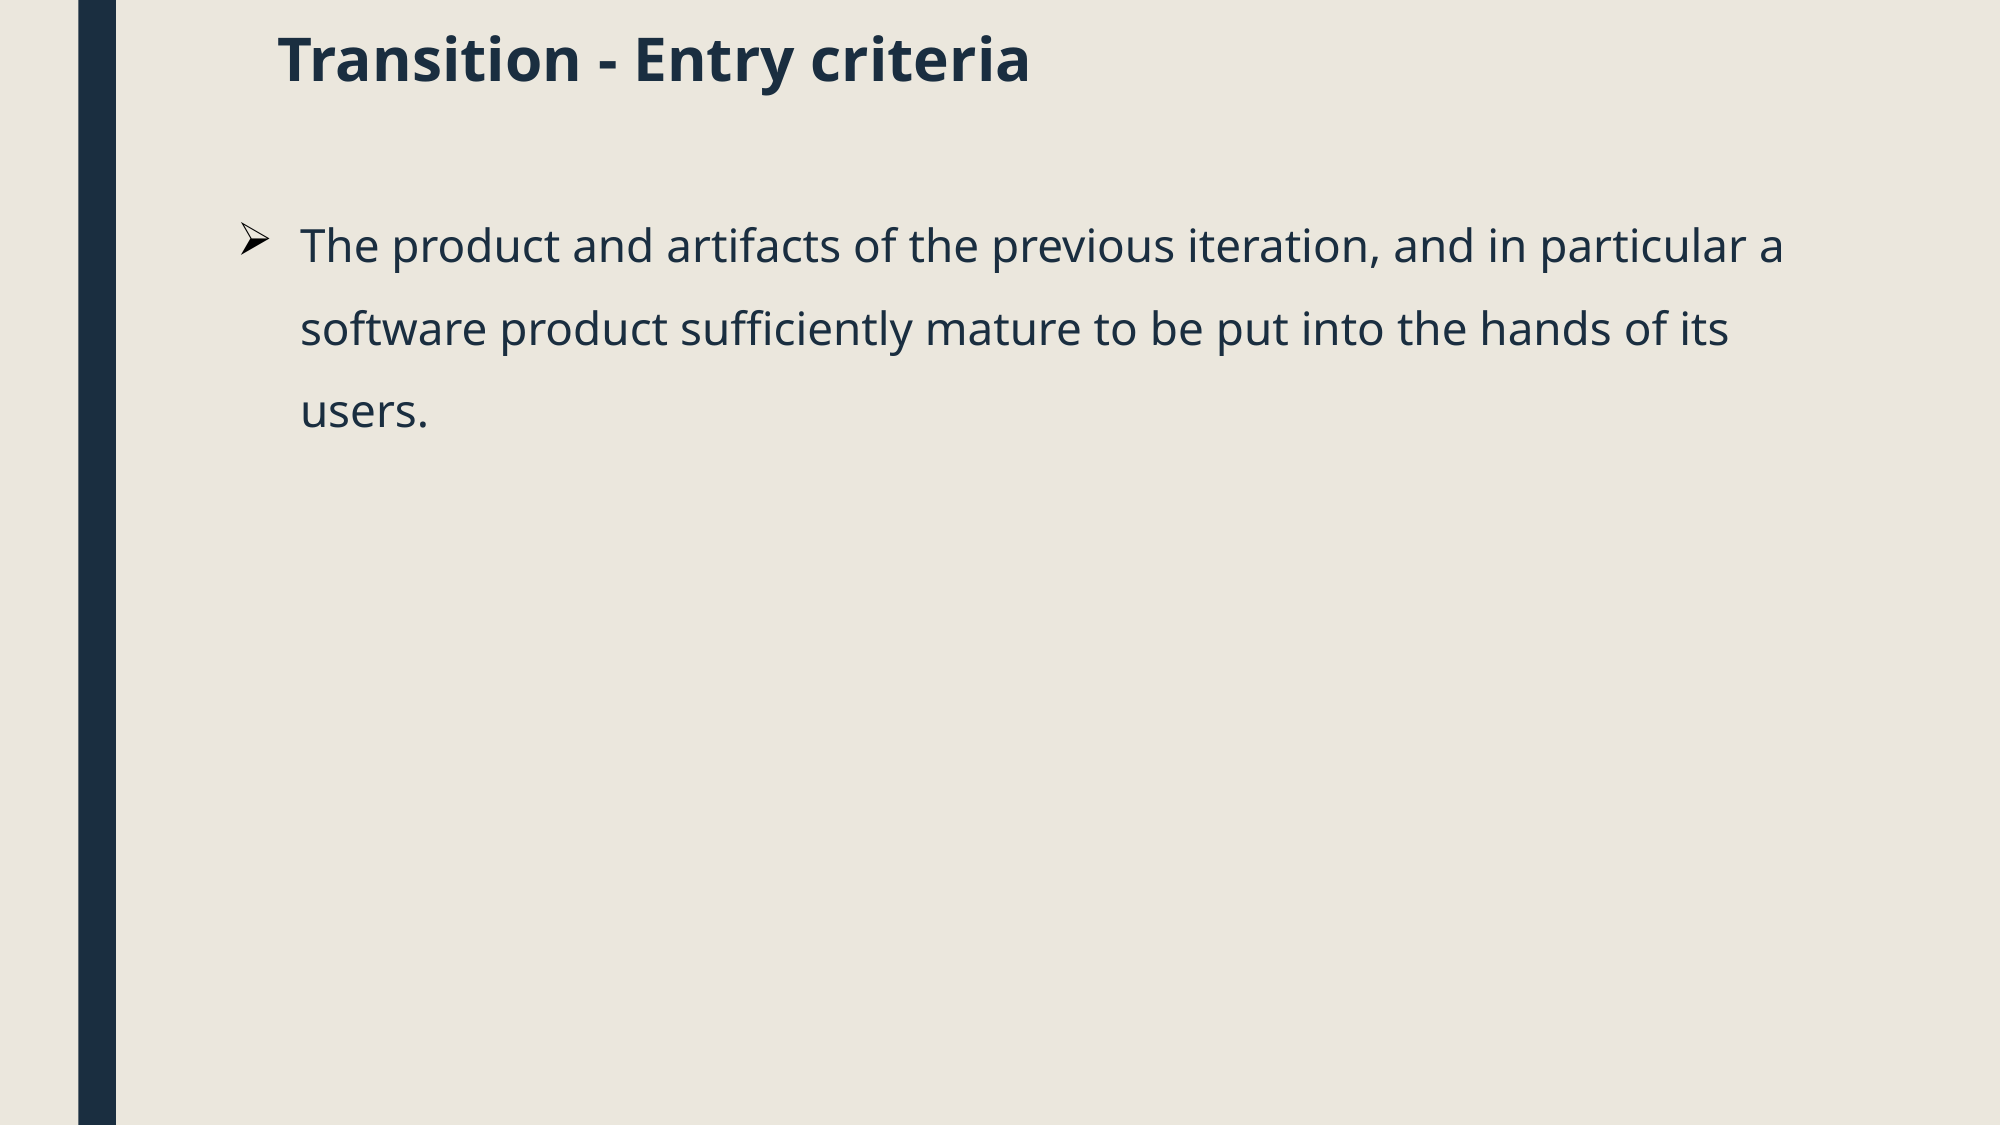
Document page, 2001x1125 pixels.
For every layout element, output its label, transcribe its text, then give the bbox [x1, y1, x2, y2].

title Transition - Entry criteria [262, 22, 1326, 146]
list The product and artifacts of the previous iteration, and in particular a software product sufficiently mature to be put into the hands of its users. [221, 181, 1872, 982]
